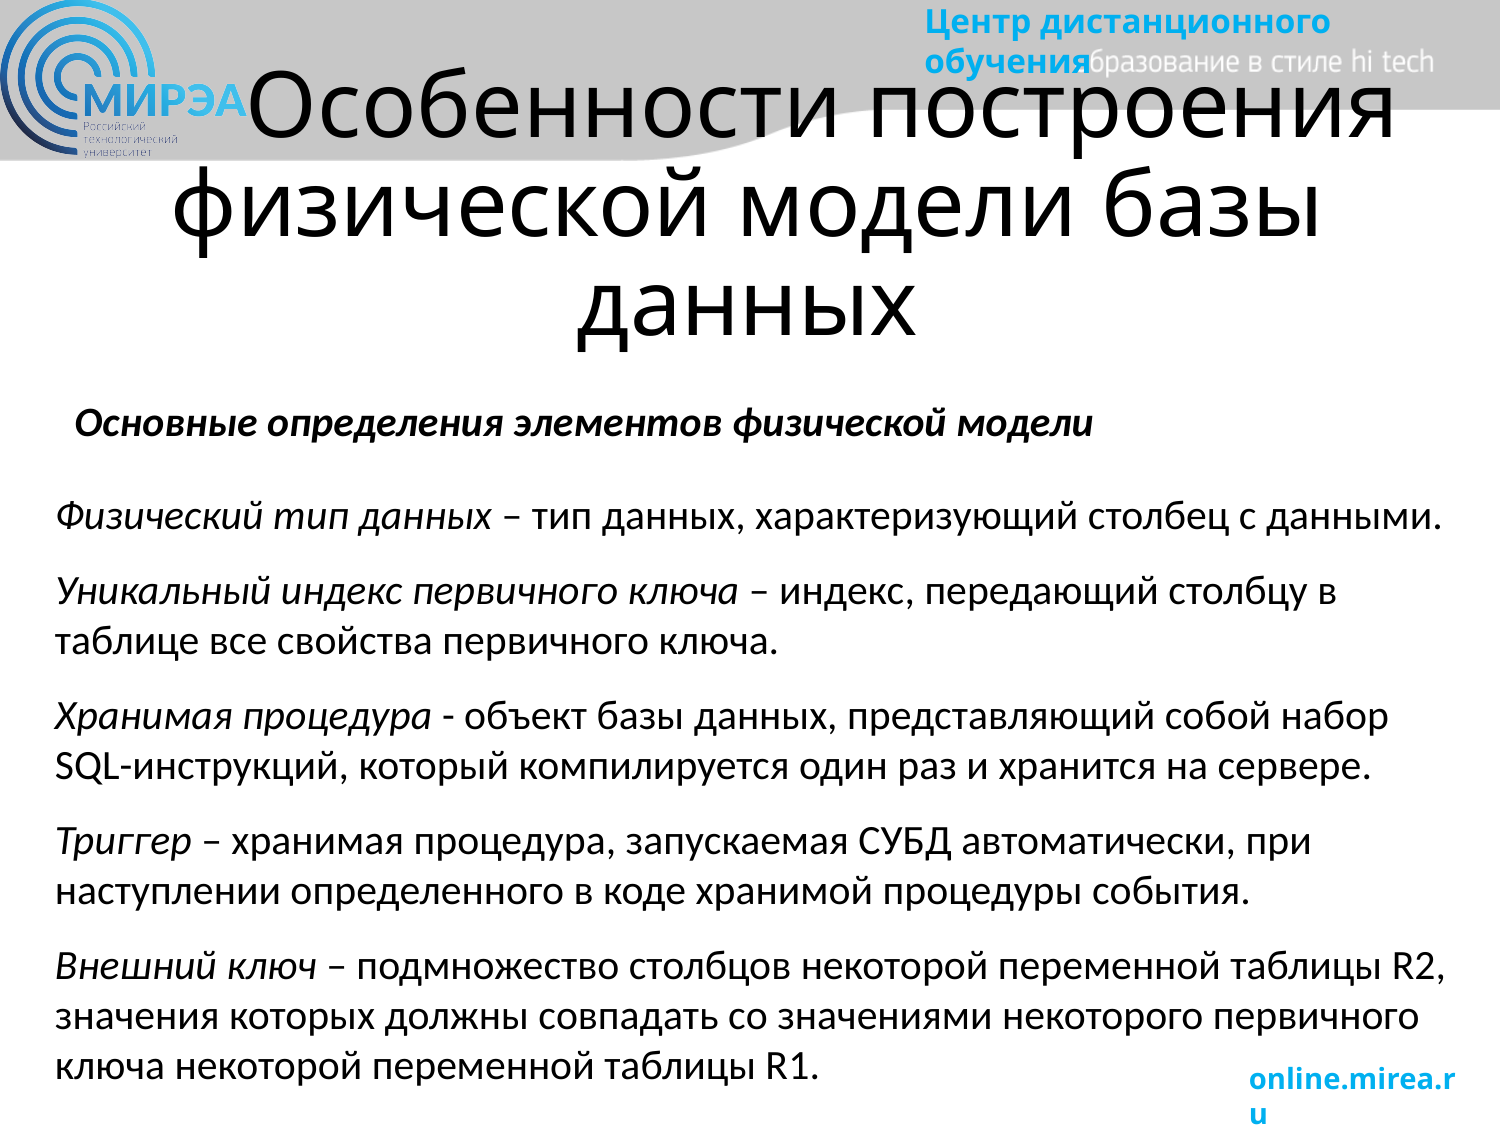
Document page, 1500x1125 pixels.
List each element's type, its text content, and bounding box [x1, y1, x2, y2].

text_box Основные определения элементов физической модели [59, 386, 1408, 452]
picture [0, 0, 247, 159]
text_box Физический тип данных – тип данных, характеризующий столбец с данными. Уникальный индекс первичного ключа – индекс, передающий столбцу в таблице все свойства первичного ключа. Хранимая процедура - объект базы данных, представляющий собой набор SQL-инструкций, который компилируется один раз и хранится на сервере. Триггер – хранимая процедура, запускаемая СУБД автоматически, при наступлении определенного в коде хранимой процедуры события. Внешний ключ – подмножество столбцов некоторой переменной таблицы R2, значения которых должны совпадать со значениями некоторого первичного ключа некоторой переменной таблицы R1. [40, 480, 1474, 1096]
title Особенности построения физической модели базы данных [76, 163, 1419, 363]
